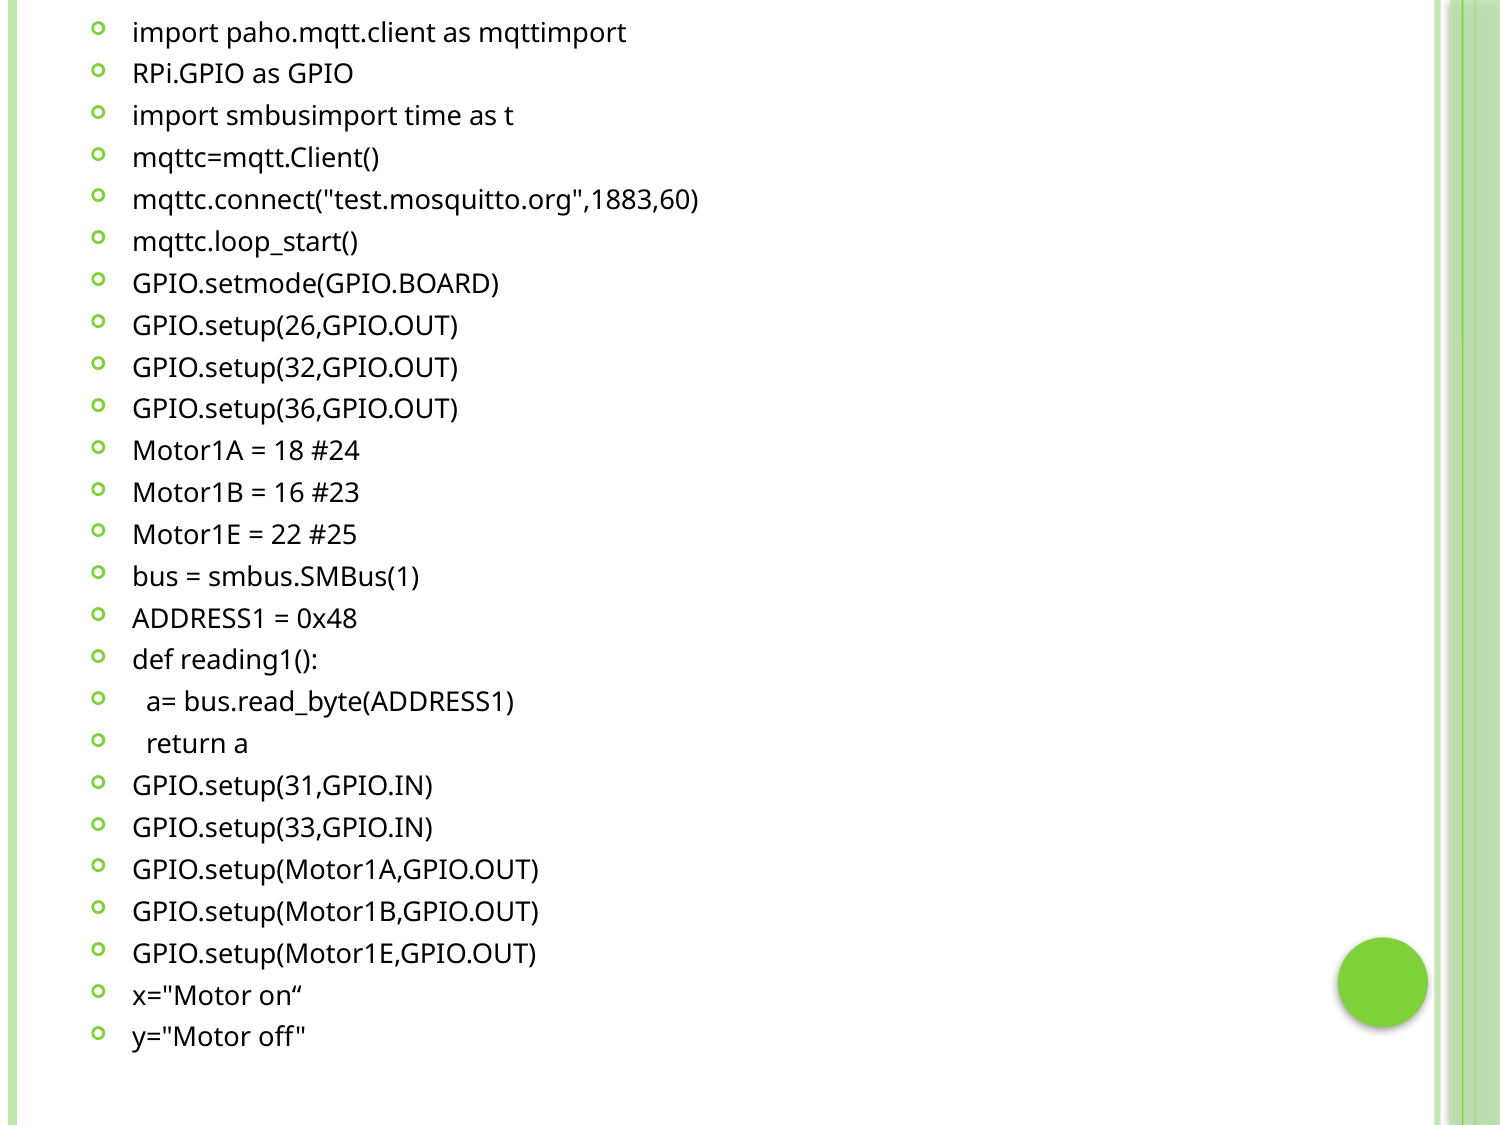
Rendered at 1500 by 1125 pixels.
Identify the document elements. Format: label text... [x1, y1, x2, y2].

list import paho.mqtt.client as mqttimport RPi.GPIO as GPIO import smbusimport time as t mqttc=mqtt.Client() mqttc.connect("test.mosquitto.org",1883,60) mqttc.loop_start() GPIO.setmode(GPIO.BOARD) GPIO.setup(26,GPIO.OUT) GPIO.setup(32,GPIO.OUT) GPIO.setup(36,GPIO.OUT) Motor1A = 18 #24 Motor1B = 16 #23 Motor1E = 22 #25 bus = smbus.SMBus(1) ADDRESS1 = 0x48 def reading1(): a= bus.read_byte(ADDRESS1) return a GPIO.setup(31,GPIO.IN) GPIO.setup(33,GPIO.IN) GPIO.setup(Motor1A,GPIO.OUT) GPIO.setup(Motor1B,GPIO.OUT) GPIO.setup(Motor1E,GPIO.OUT) x="Motor on“ y="Motor off" [75, 7, 1300, 1062]
